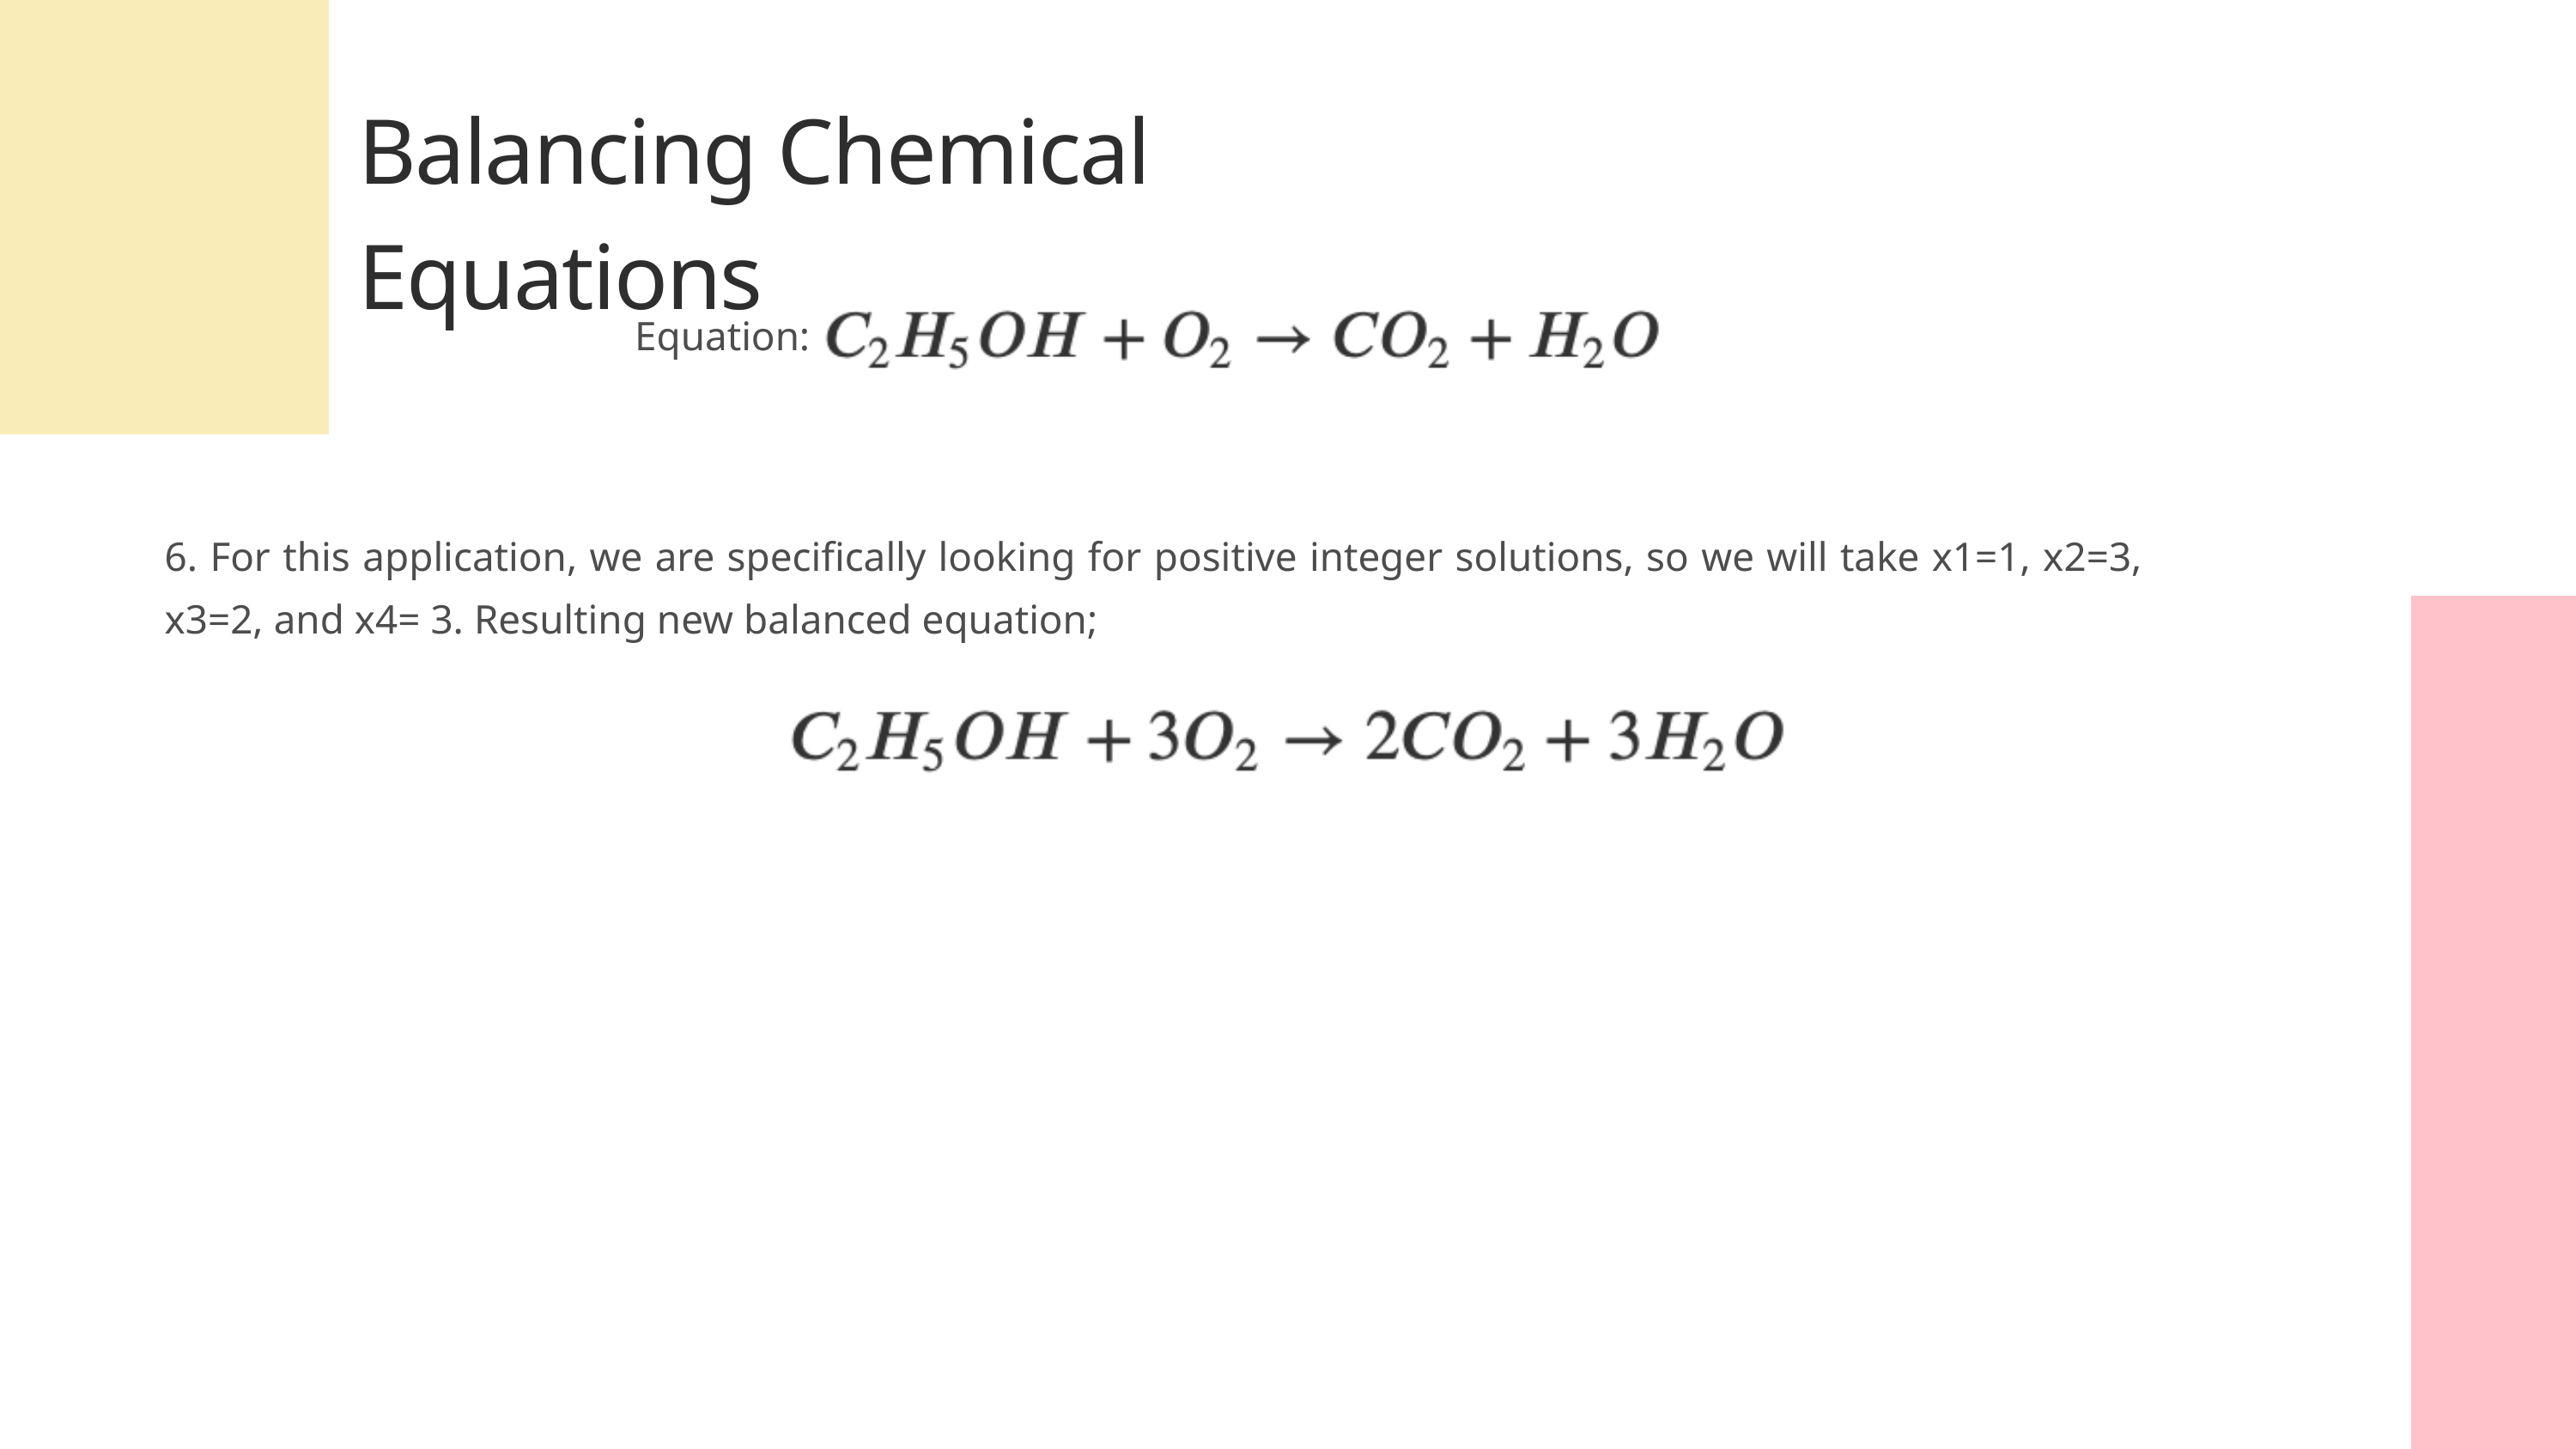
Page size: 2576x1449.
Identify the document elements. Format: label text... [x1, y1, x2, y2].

picture [806, 298, 1672, 379]
text_box 6. For this application, we are specifically looking for positive integer solutions, so we will take x1=1, x2=3, x3=2, and x4= 3. Resulting new balanced equation; [164, 515, 2144, 642]
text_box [2410, 595, 2576, 1449]
picture [780, 689, 1796, 784]
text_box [0, 0, 330, 435]
text_box Equation: [635, 295, 828, 359]
text_box Balancing Chemical Equations [358, 76, 1498, 327]
